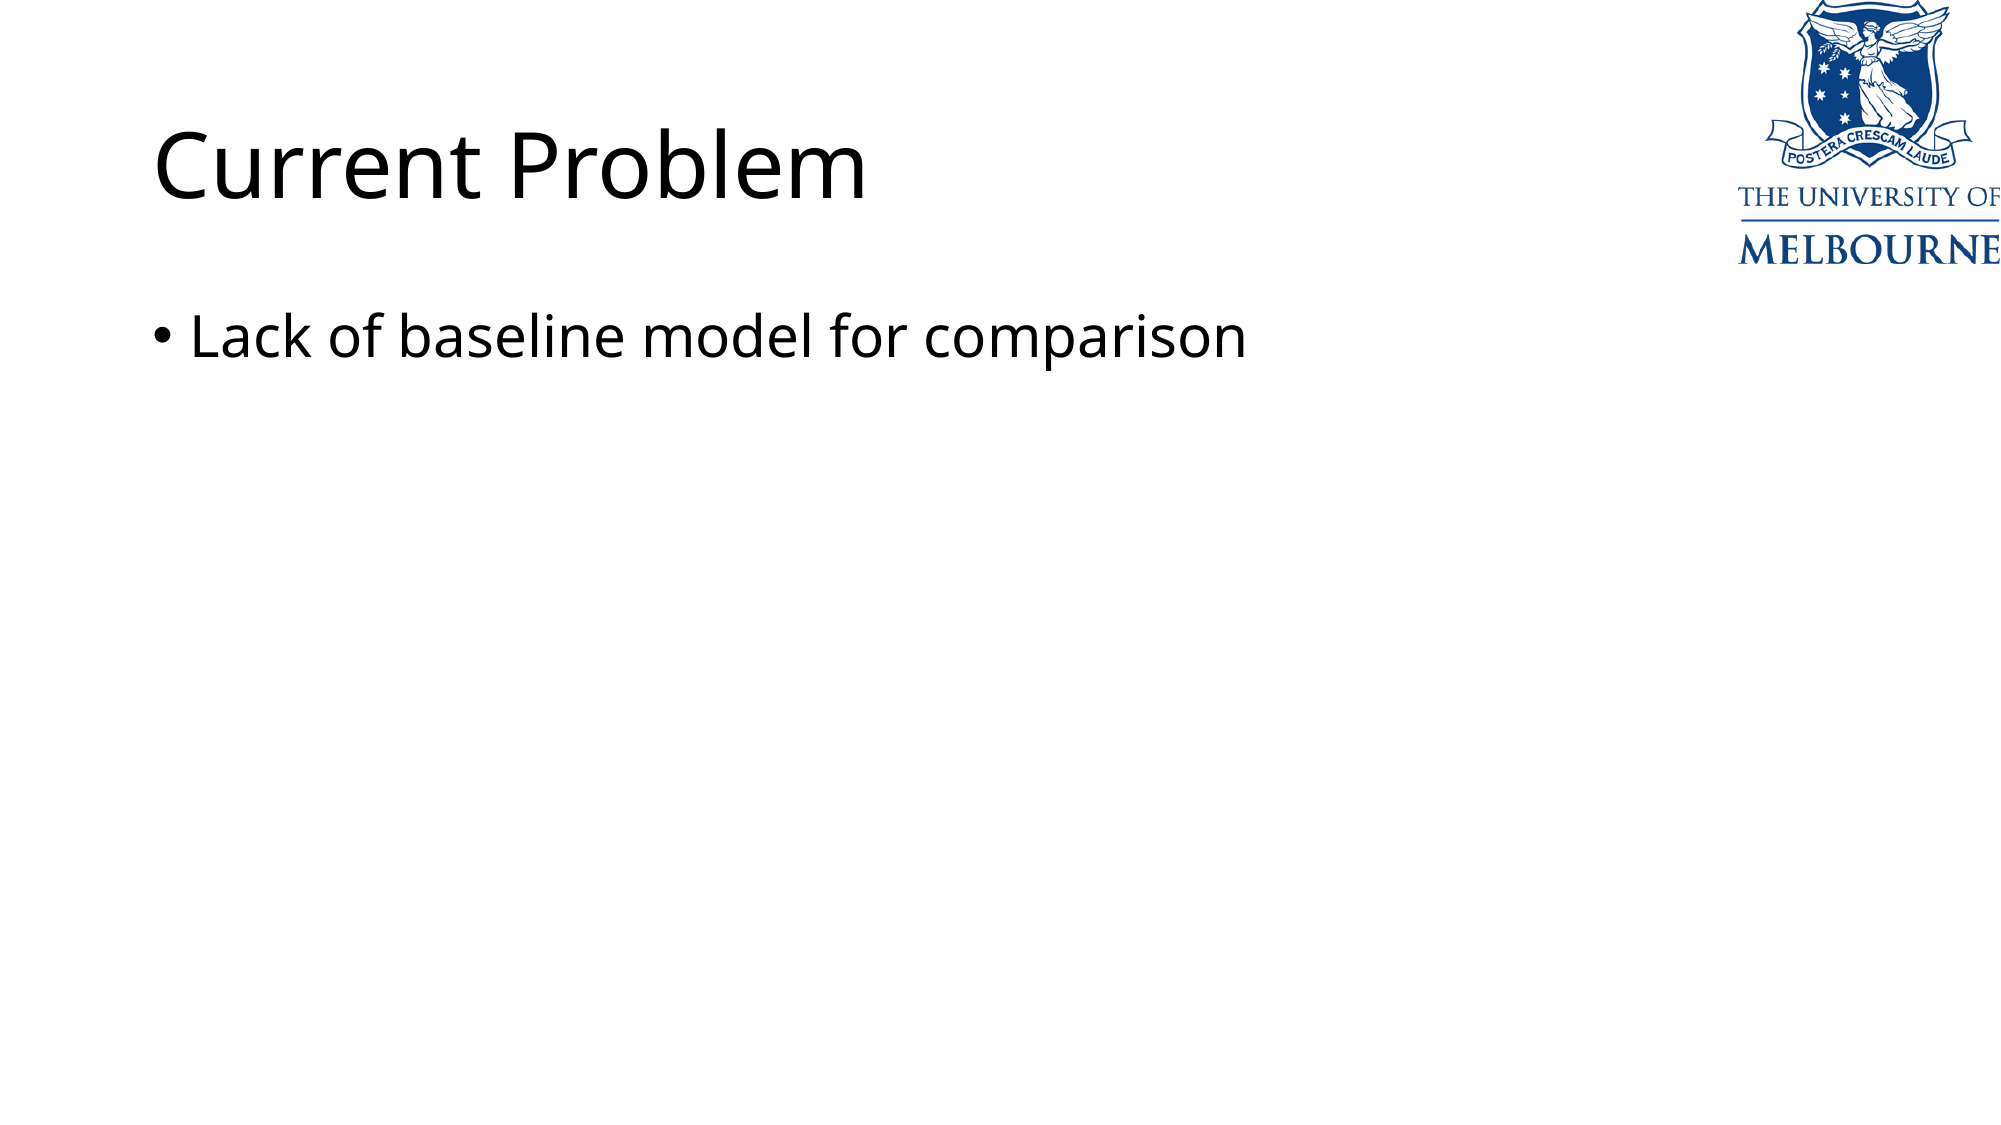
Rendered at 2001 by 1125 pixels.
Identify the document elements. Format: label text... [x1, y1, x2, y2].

picture [1737, 0, 2000, 264]
list Lack of baseline model for comparison [137, 299, 1863, 1014]
title Current Problem [137, 59, 1863, 278]
